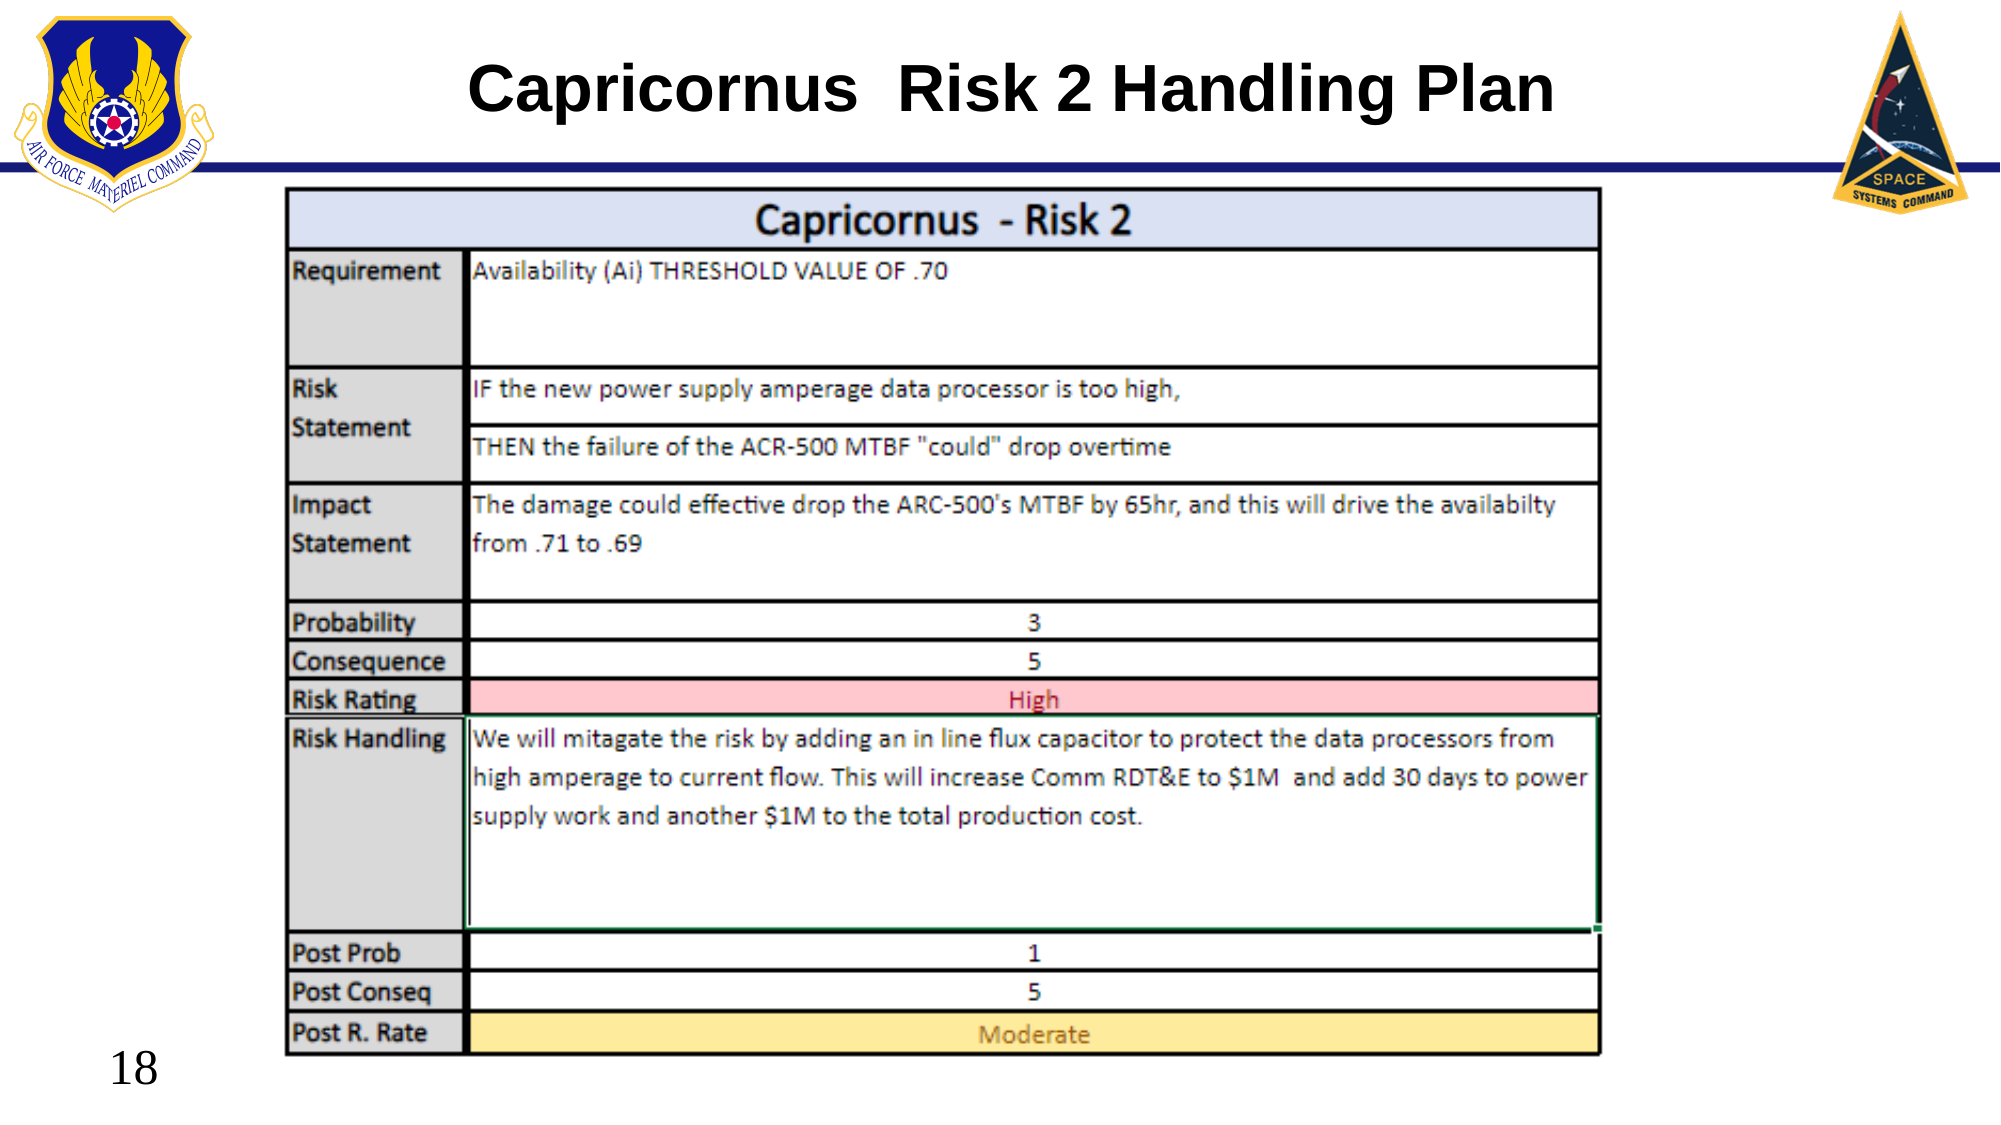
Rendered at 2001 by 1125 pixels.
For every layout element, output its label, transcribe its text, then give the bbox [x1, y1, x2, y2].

picture [277, 179, 1612, 1062]
picture [14, 16, 214, 213]
picture [1787, 0, 2001, 226]
text_box Capricornus Risk 2 Handling Plan [199, 36, 1844, 132]
